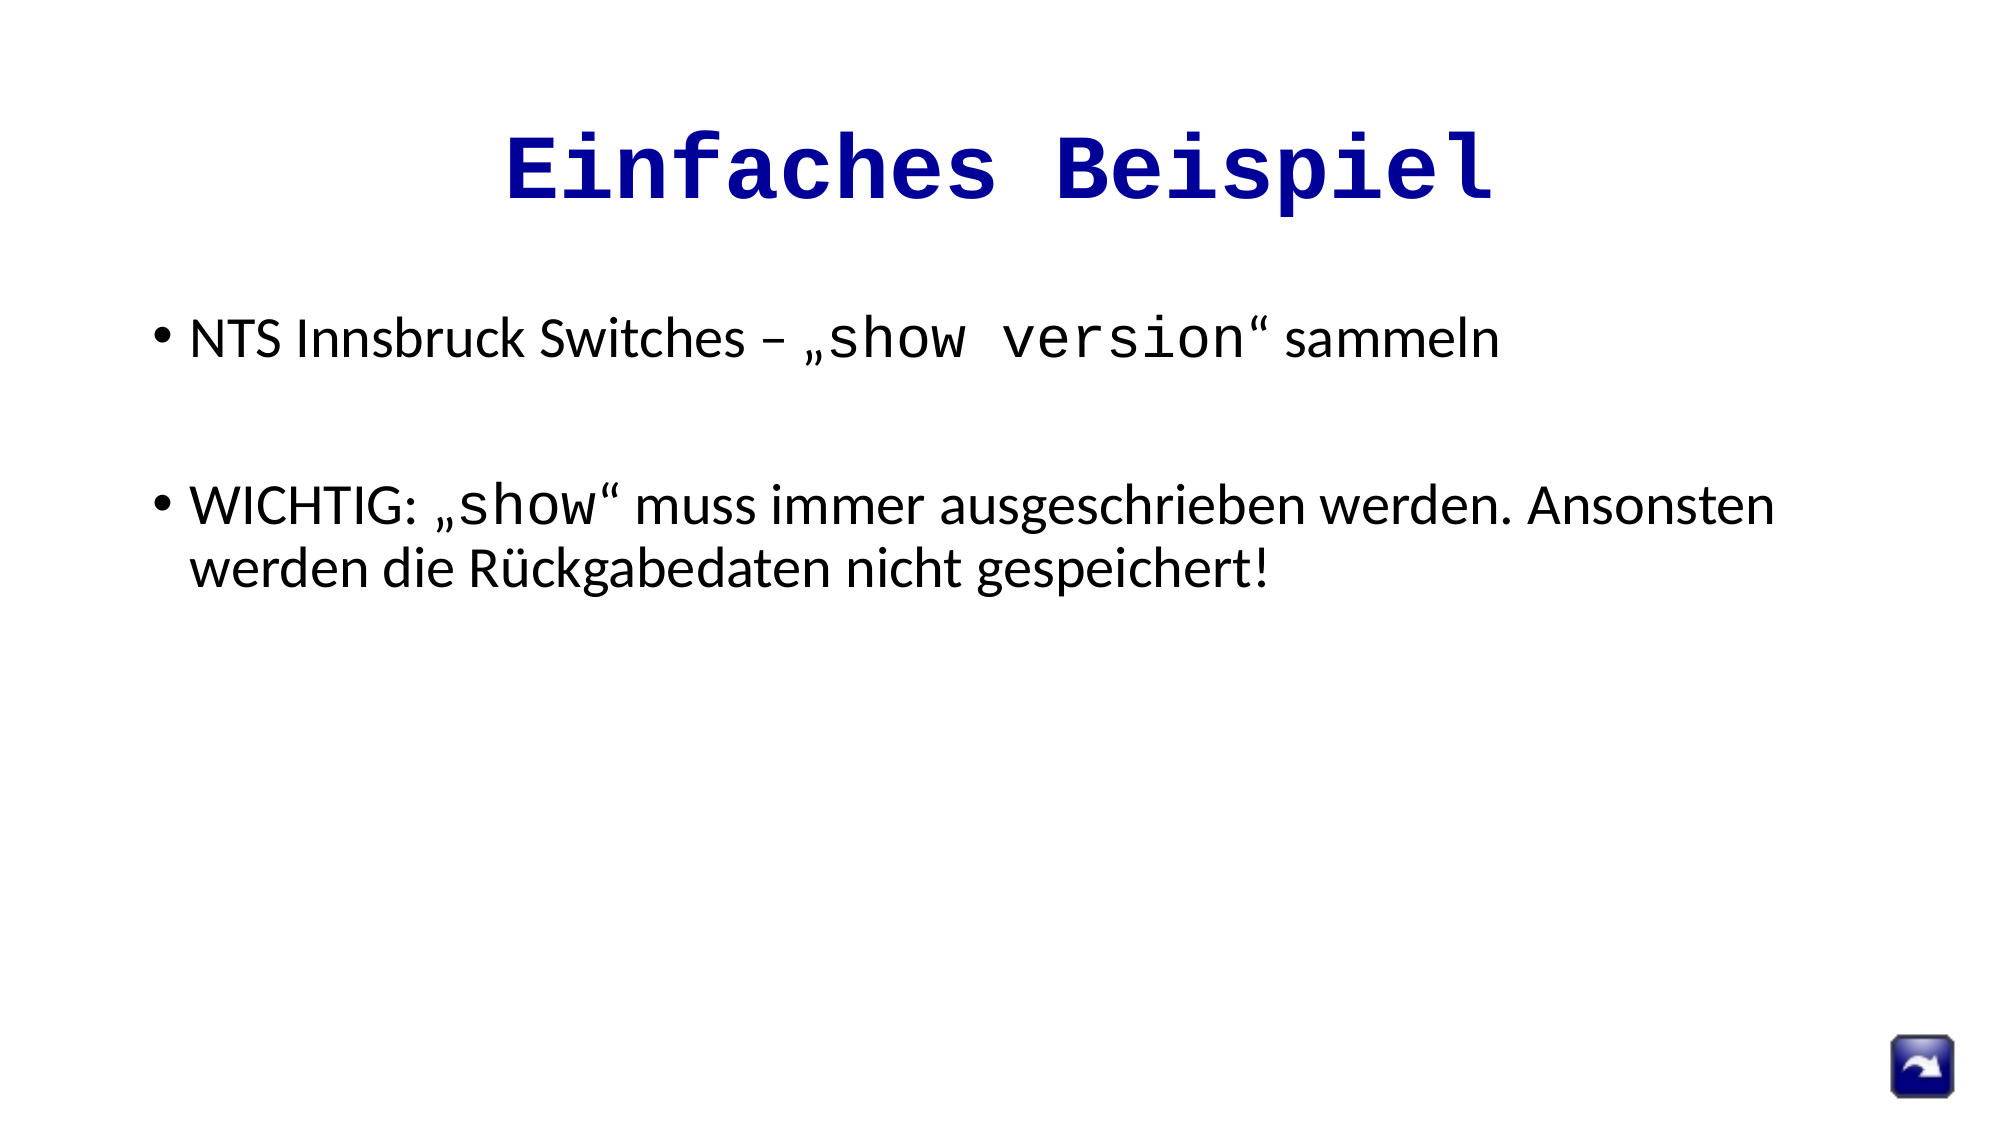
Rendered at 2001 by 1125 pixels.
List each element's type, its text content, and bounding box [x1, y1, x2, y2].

list NTS Innsbruck Switches – „show version“ sammeln WICHTIG: „show“ muss immer ausgeschrieben werden. Ansonsten werden die Rückgabedaten nicht gespeichert! [137, 299, 1863, 1014]
title Einfaches Beispiel [137, 59, 1863, 278]
picture [1889, 1033, 1957, 1101]
